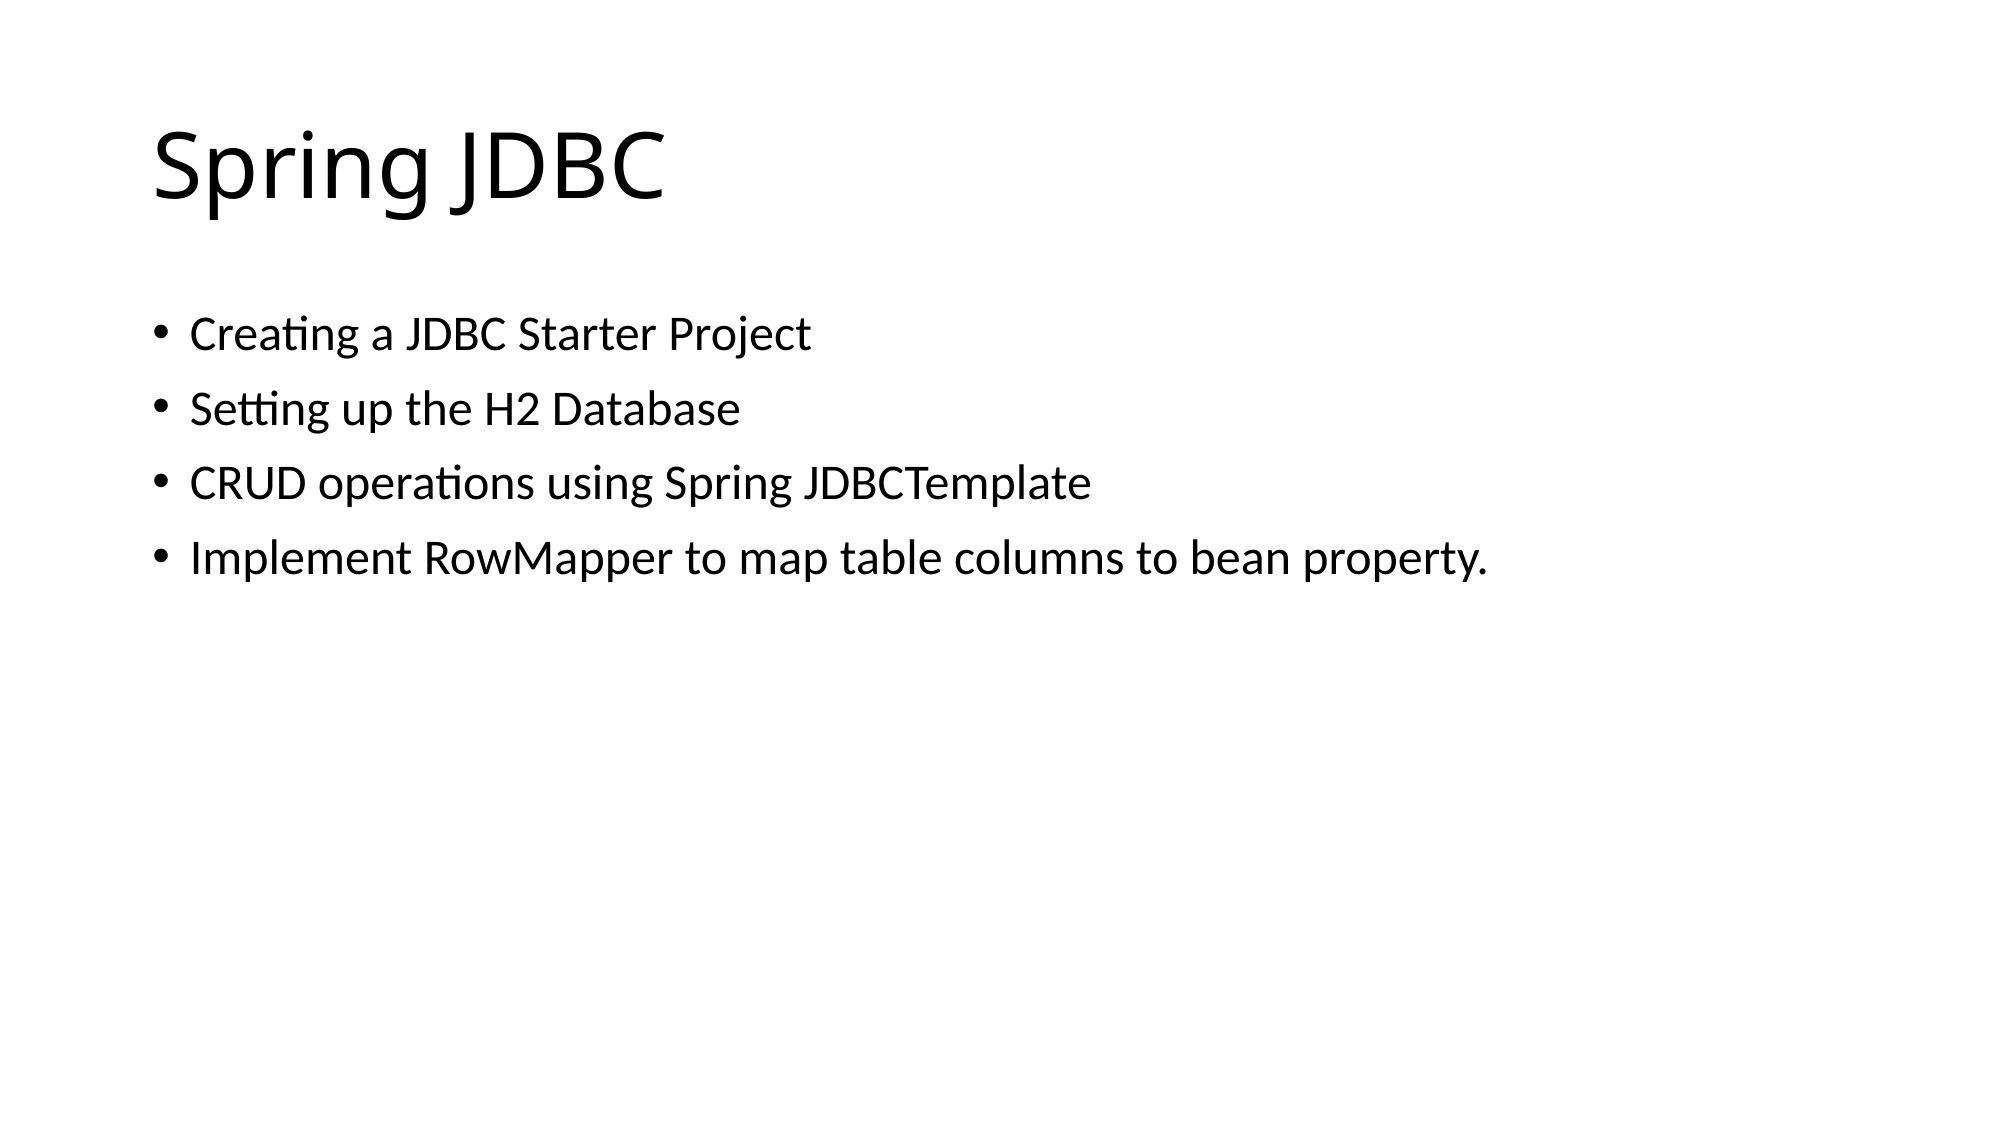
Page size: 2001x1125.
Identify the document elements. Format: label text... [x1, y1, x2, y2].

list Creating a JDBC Starter Project Setting up the H2 Database CRUD operations using Spring JDBCTemplate Implement RowMapper to map table columns to bean property. Setting up the H2 Database [137, 299, 1863, 1014]
title Spring JDBC [137, 59, 1863, 278]
